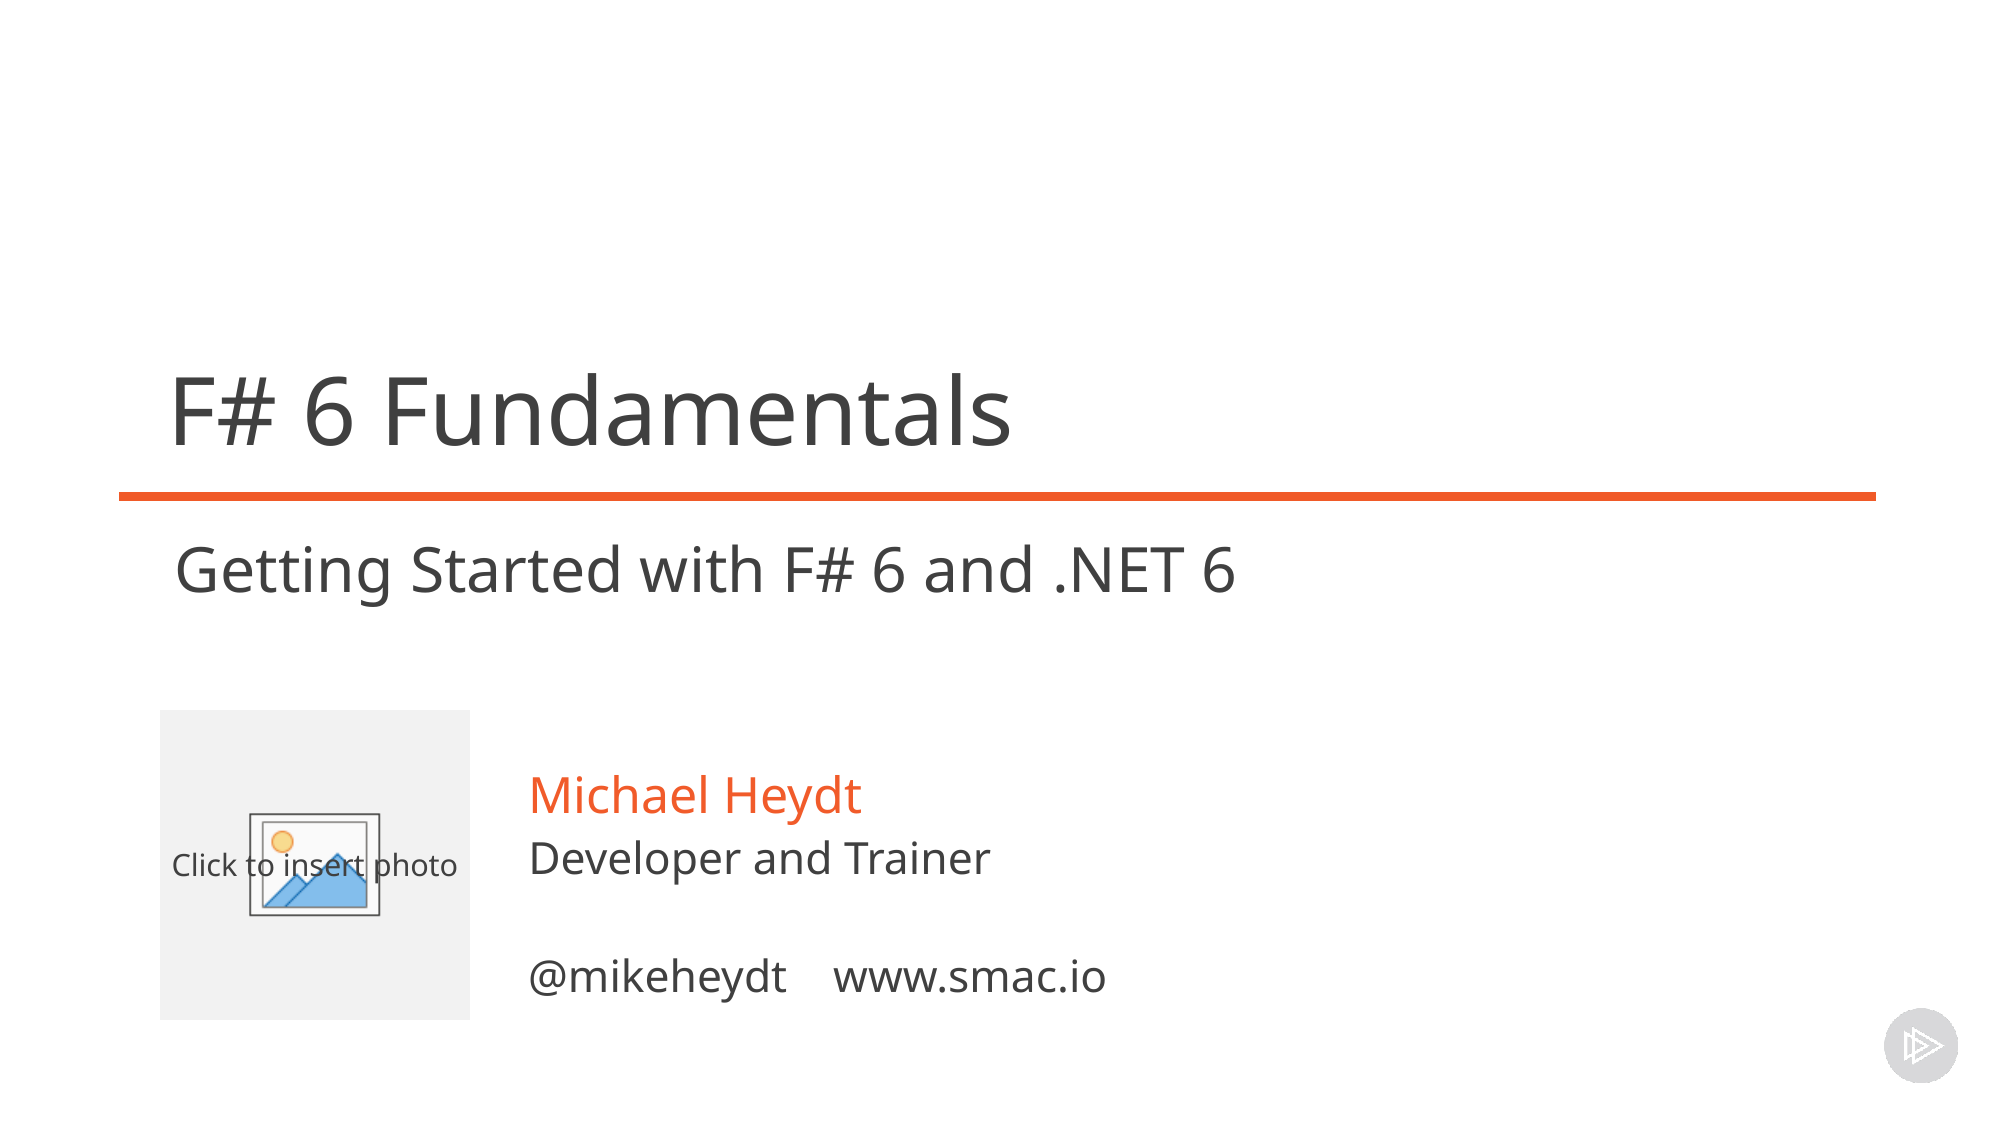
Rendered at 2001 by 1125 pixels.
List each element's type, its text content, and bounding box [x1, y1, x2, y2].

list Getting Started with F# 6 and .NET 6 [159, 522, 1837, 613]
list Michael Heydt [513, 756, 1561, 822]
list Developer and Trainer [513, 822, 1561, 898]
picture [159, 709, 470, 1020]
list @mikeheydt www.smac.io [513, 929, 1561, 1020]
list F# 6 Fundamentals [152, 87, 1837, 472]
